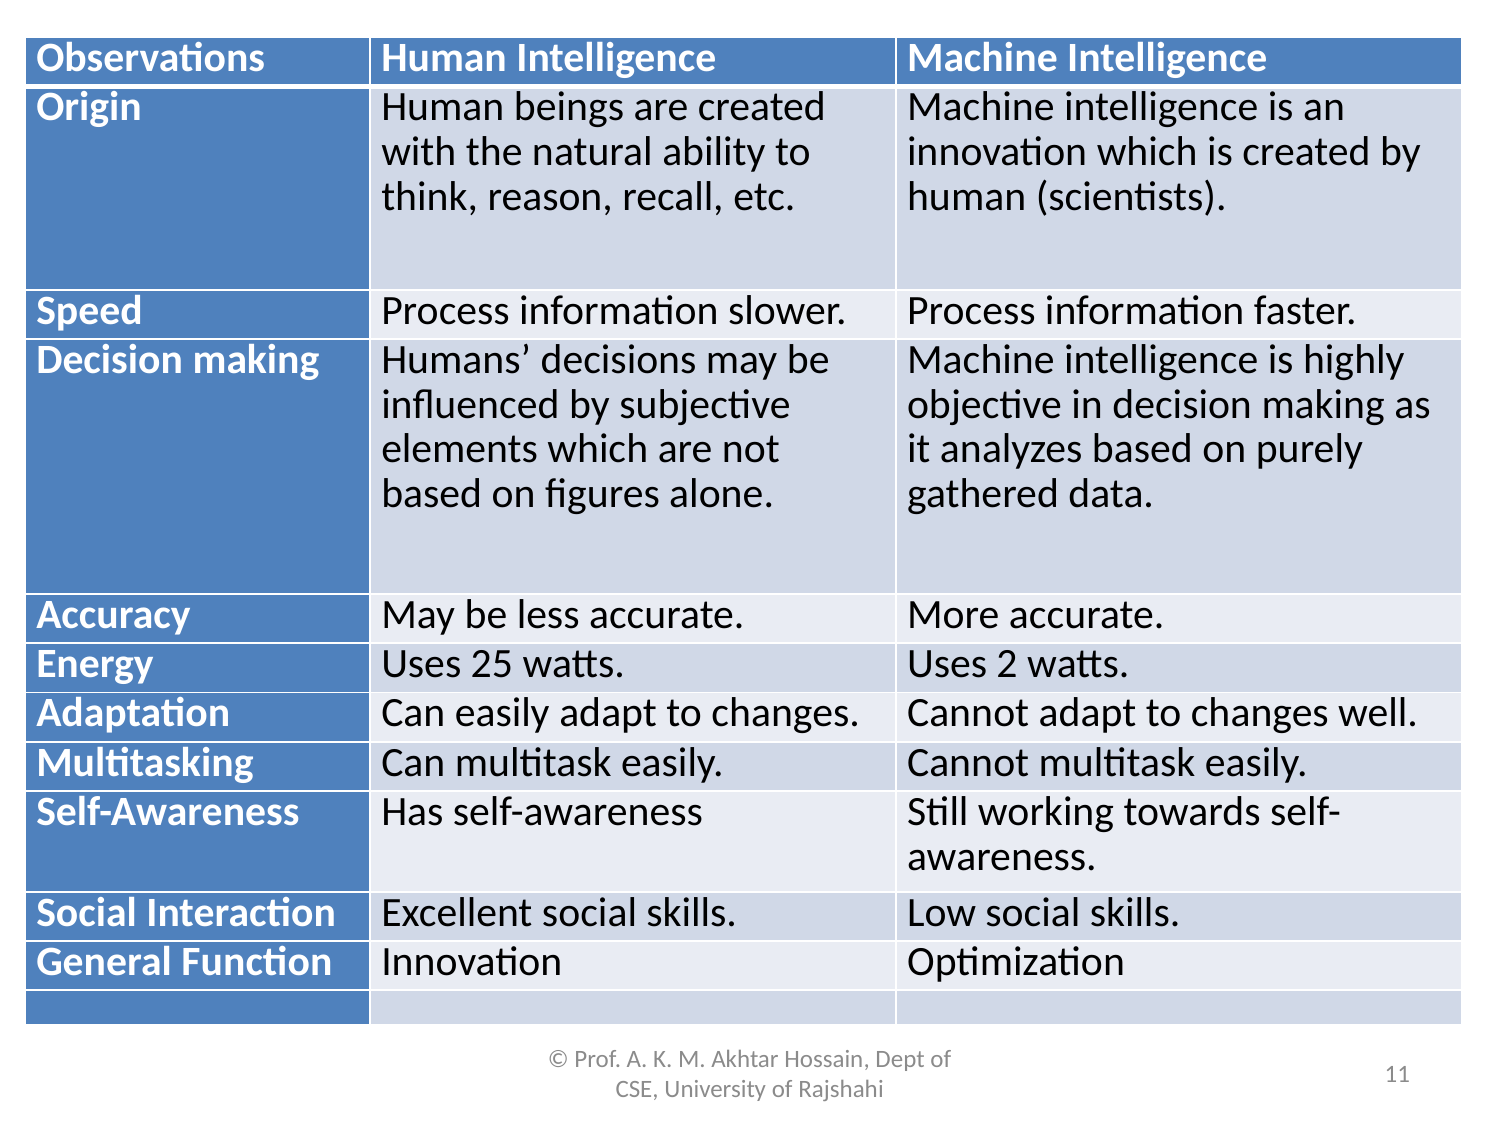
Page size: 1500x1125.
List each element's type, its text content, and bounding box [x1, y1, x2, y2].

table_cell [371, 991, 895, 1024]
table_cell Excellent social skills. [371, 893, 895, 940]
table_cell Humans’ decisions may be influenced by subjective elements which are not based on figures alone. [371, 340, 895, 593]
table_cell Has self-awareness [371, 792, 895, 891]
slide_number 11 [1074, 1042, 1425, 1103]
table_cell May be less accurate. [371, 595, 895, 642]
table_cell Uses 2 watts. [897, 644, 1461, 692]
table_header Machine Intelligence [897, 38, 1461, 84]
table_cell Machine intelligence is an innovation which is created by human (scientists). [897, 89, 1461, 289]
table_cell Speed [26, 291, 369, 338]
table_cell Process information slower. [371, 291, 895, 338]
table_cell Innovation [371, 942, 895, 989]
table_cell Can multitask easily. [371, 743, 895, 790]
table_cell Cannot multitask easily. [897, 743, 1461, 790]
table_cell Machine intelligence is highly objective in decision making as it analyzes based on purely gathered data. [897, 340, 1461, 593]
table_cell Optimization [897, 942, 1461, 989]
table_cell Cannot adapt to changes well. [897, 693, 1461, 741]
table_cell Social Interaction [26, 893, 369, 940]
footer © Prof. A. K. M. Akhtar Hossain, Dept of CSE, University of Rajshahi [512, 1042, 988, 1103]
table_cell Process information faster. [897, 291, 1461, 338]
table_header Observations [26, 38, 369, 84]
table_cell Self-Awareness [26, 792, 369, 891]
table_cell Decision making [26, 340, 369, 593]
table_cell Uses 25 watts. [371, 644, 895, 692]
table_cell Multitasking [26, 743, 369, 790]
table_cell [26, 991, 369, 1024]
table_cell Low social skills. [897, 893, 1461, 940]
table_cell Can easily adapt to changes. [371, 693, 895, 741]
table_cell Accuracy [26, 595, 369, 642]
table_cell Still working towards self-awareness. [897, 792, 1461, 891]
table_cell Adaptation [26, 693, 369, 741]
table_cell Human beings are created with the natural ability to think, reason, recall, etc. [371, 89, 895, 289]
table_cell Origin [26, 89, 369, 289]
table_cell More accurate. [897, 595, 1461, 642]
table_cell Energy [26, 644, 369, 692]
table_cell General Function [26, 942, 369, 989]
table_header Human Intelligence [371, 38, 895, 84]
table_cell [897, 991, 1461, 1024]
